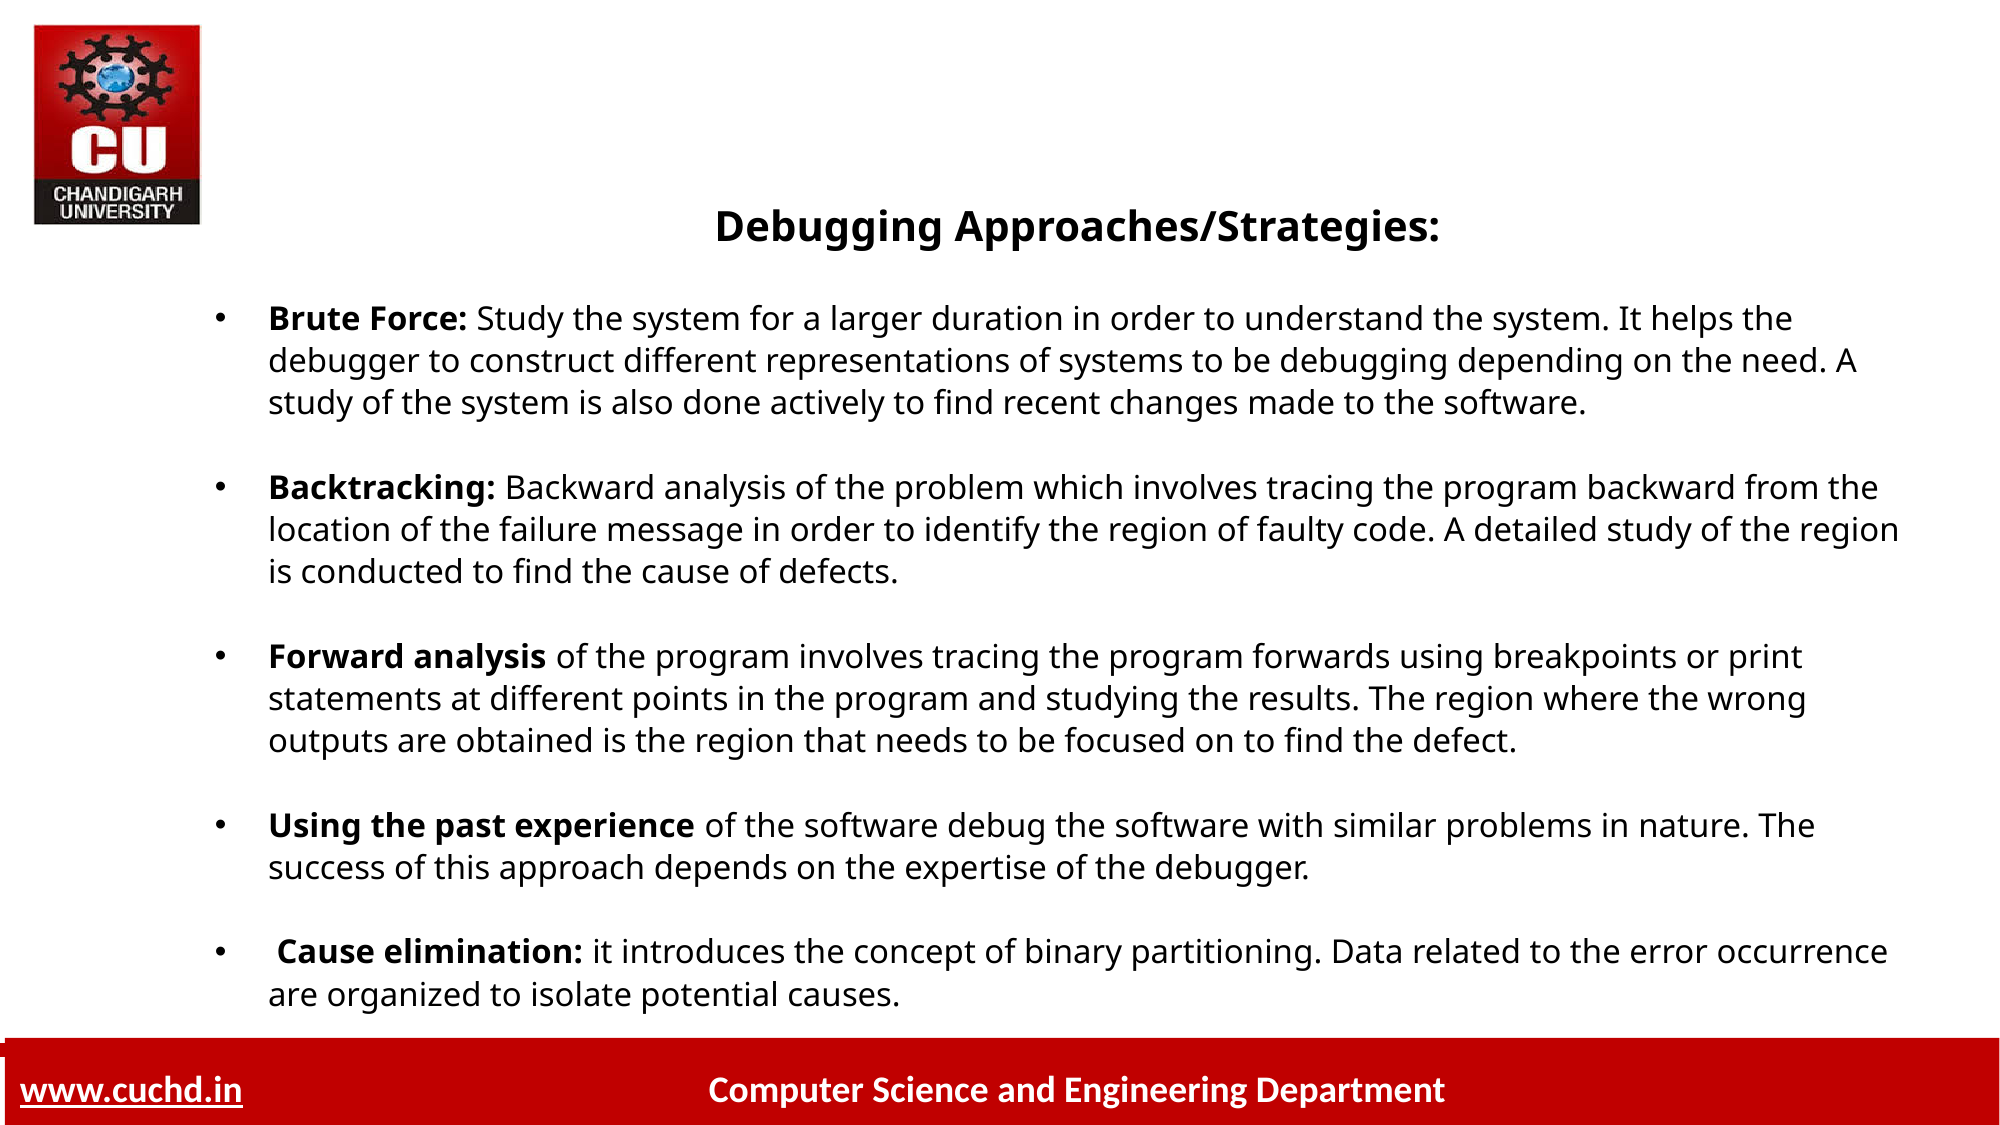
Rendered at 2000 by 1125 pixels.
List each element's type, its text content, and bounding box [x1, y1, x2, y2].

list Brute Force: Study the system for a larger duration in order to understand the system. It helps the debugger to construct different representations of systems to be debugging depending on the need. A study of the system is also done actively to find recent changes made to the software. Backtracking: Backward analysis of the problem which involves tracing the program backward from the location of the failure message in order to identify the region of faulty code. A detailed study of the region is conducted to find the cause of defects. Forward analysis of the program involves tracing the program forwards using breakpoints or print statements at different points in the program and studying the results. The region where the wrong outputs are obtained is the region that needs to be focused on to find the defect. Using the past experience of the software debug the software with similar problems in nature. The success of this approach depends on the expertise of the debugger. Cause elimination: it introduces the concept of binary partitioning. Data related to the error occurrence are organized to isolate potential causes. [199, 287, 1950, 1025]
picture [33, 24, 202, 225]
title Debugging Approaches/Strategies: [216, 174, 1950, 275]
